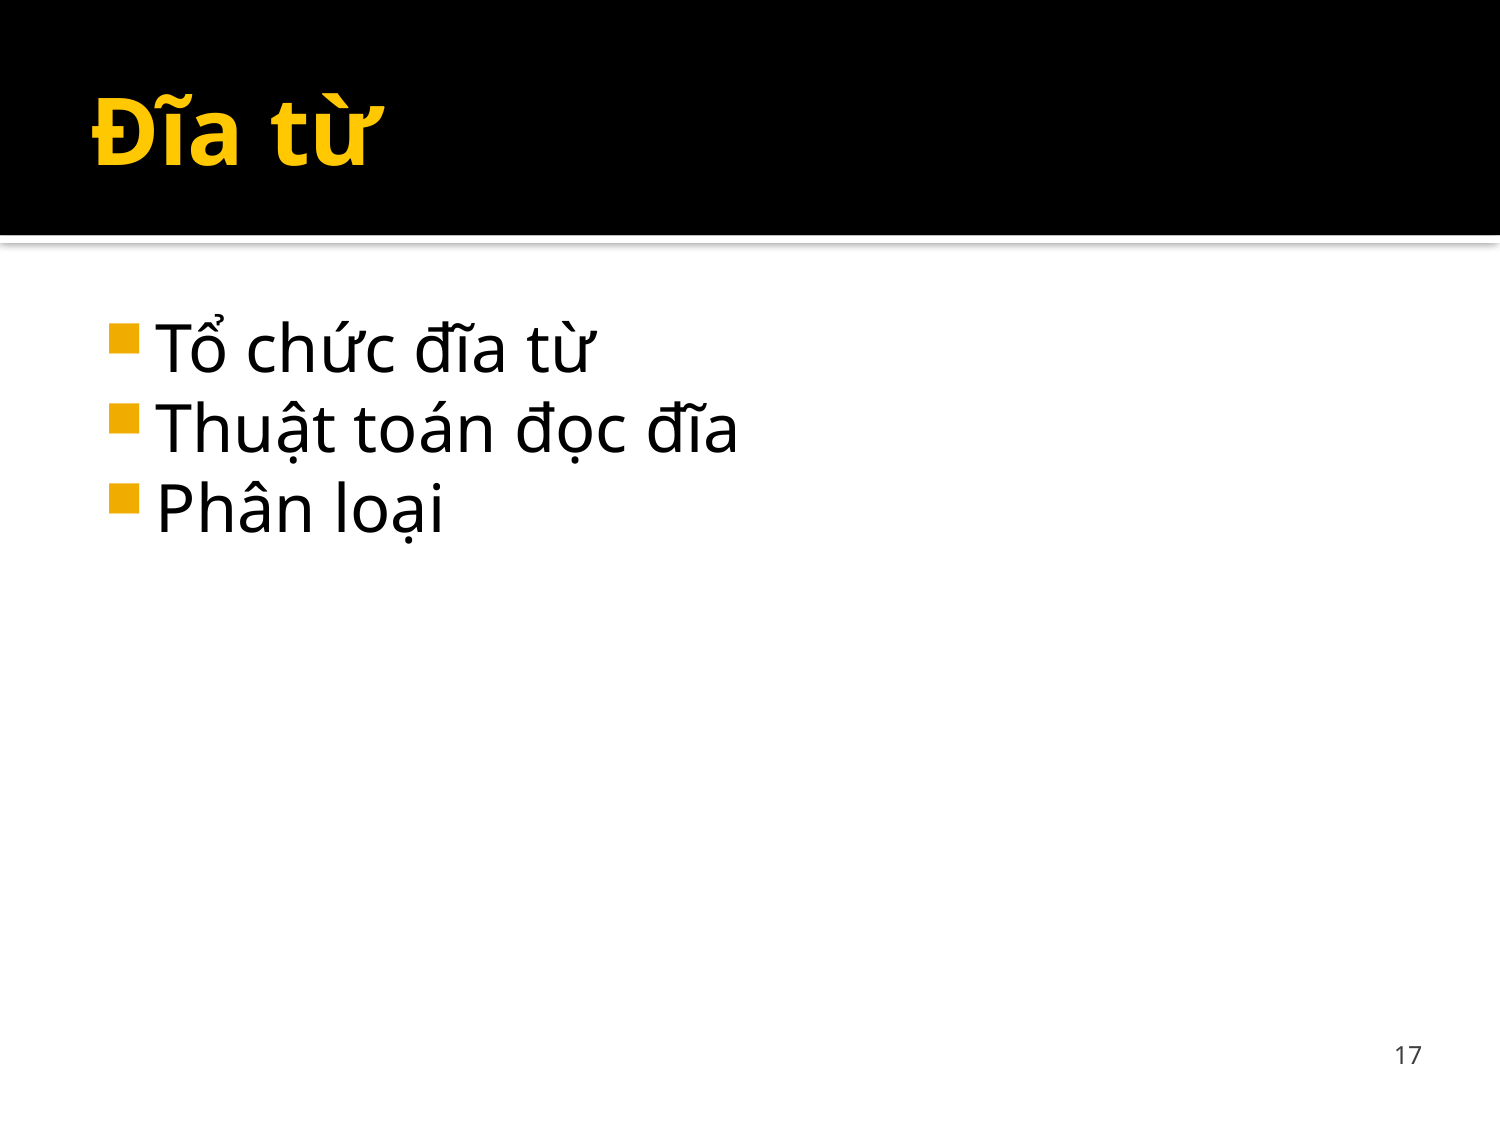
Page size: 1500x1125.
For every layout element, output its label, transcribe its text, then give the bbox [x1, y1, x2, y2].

title Đĩa từ [75, 25, 1425, 231]
slide_number 17 [1337, 988, 1438, 1074]
list Tổ chức đĩa từ Thuật toán đọc đĩa Phân loại [75, 291, 1425, 1050]
